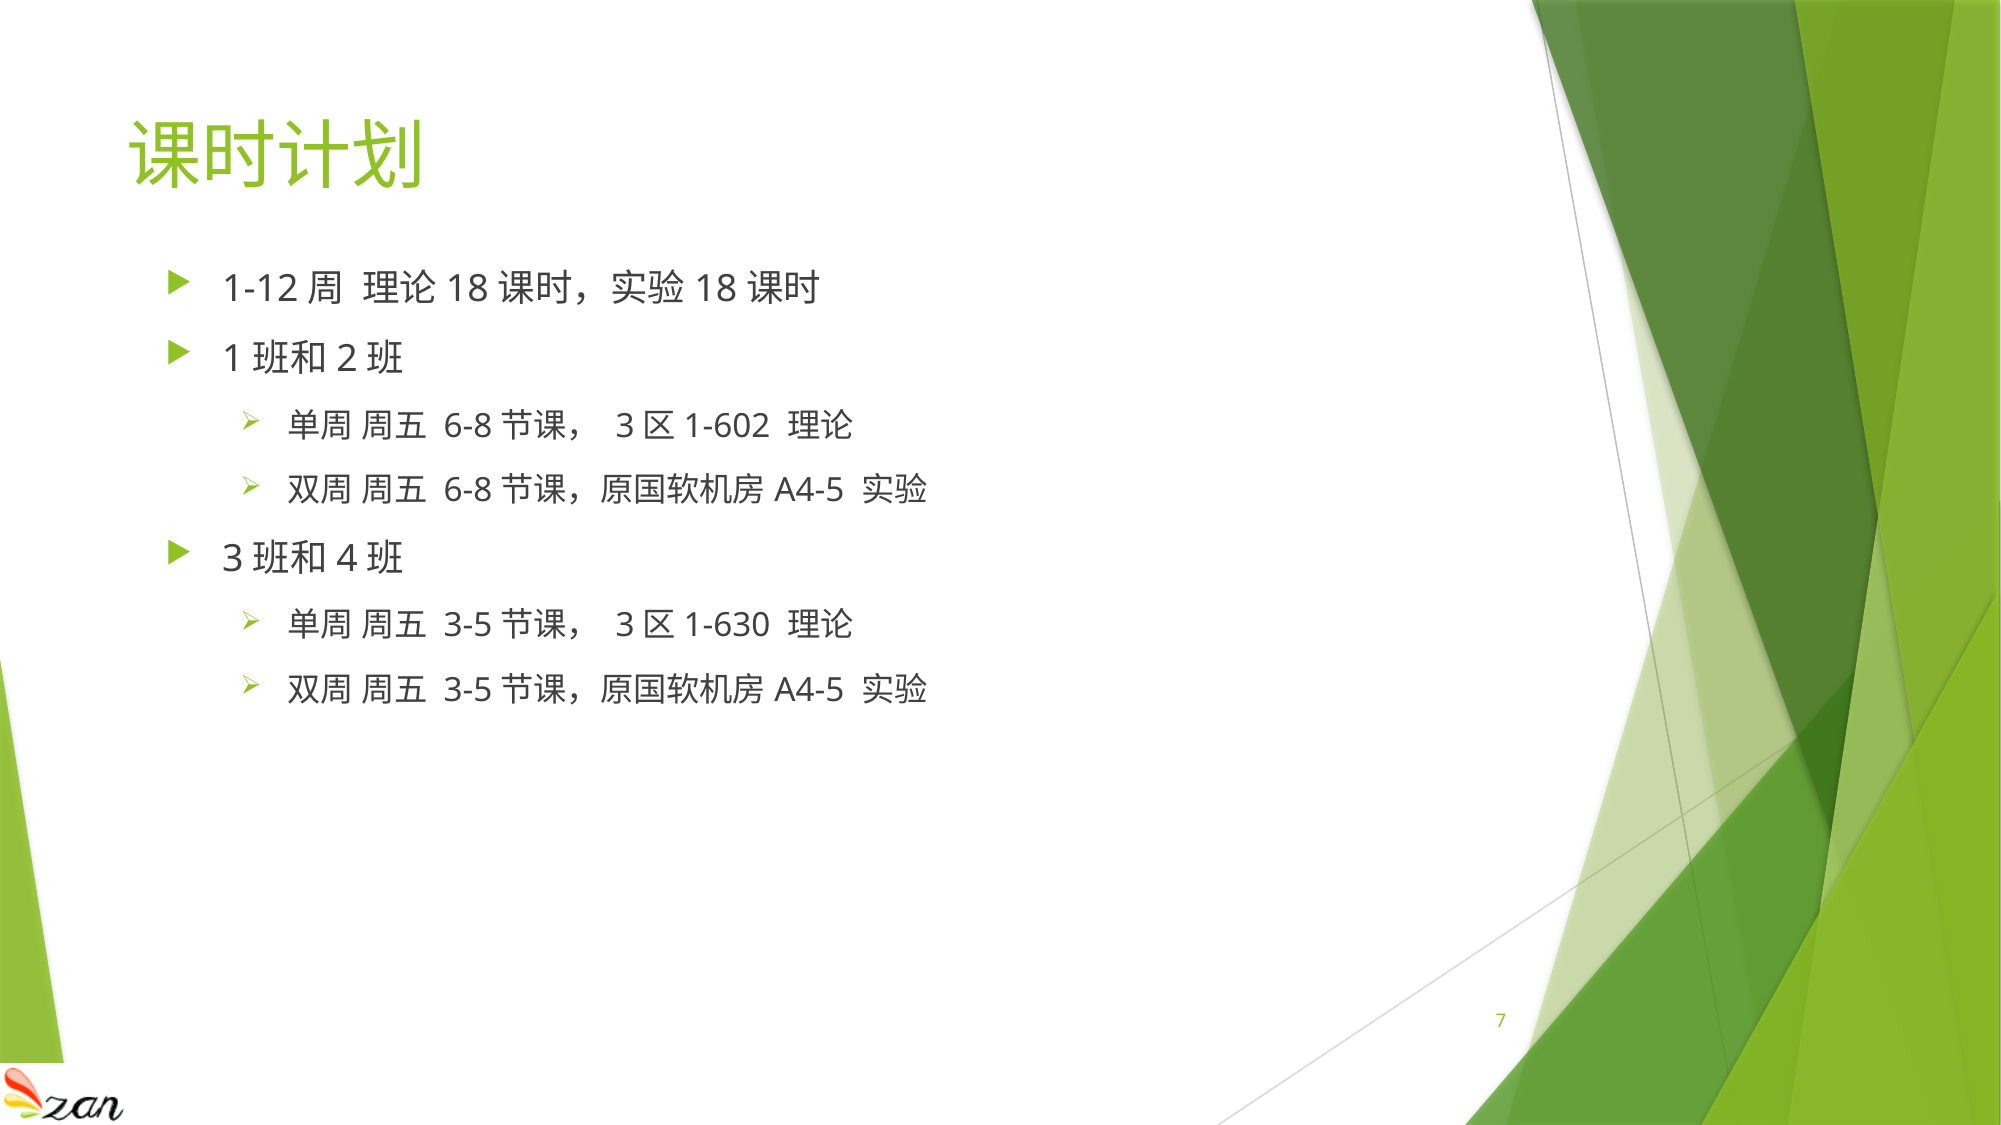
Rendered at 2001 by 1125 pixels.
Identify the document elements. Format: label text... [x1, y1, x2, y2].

list 1-12周 理论18课时，实验18课时 1班和2班 单周 周五 6-8节课， 3区1-602 理论 双周 周五 6-8节课，原国软机房A4-5 实验 3班和4班 单周 周五 3-5节课， 3区1-630 理论 双周 周五 3-5节课，原国软机房A4-5 实验 [150, 251, 1251, 900]
slide_number 7 [1409, 991, 1522, 1051]
picture [0, 1063, 128, 1125]
title 课时计划 [111, 99, 1522, 317]
